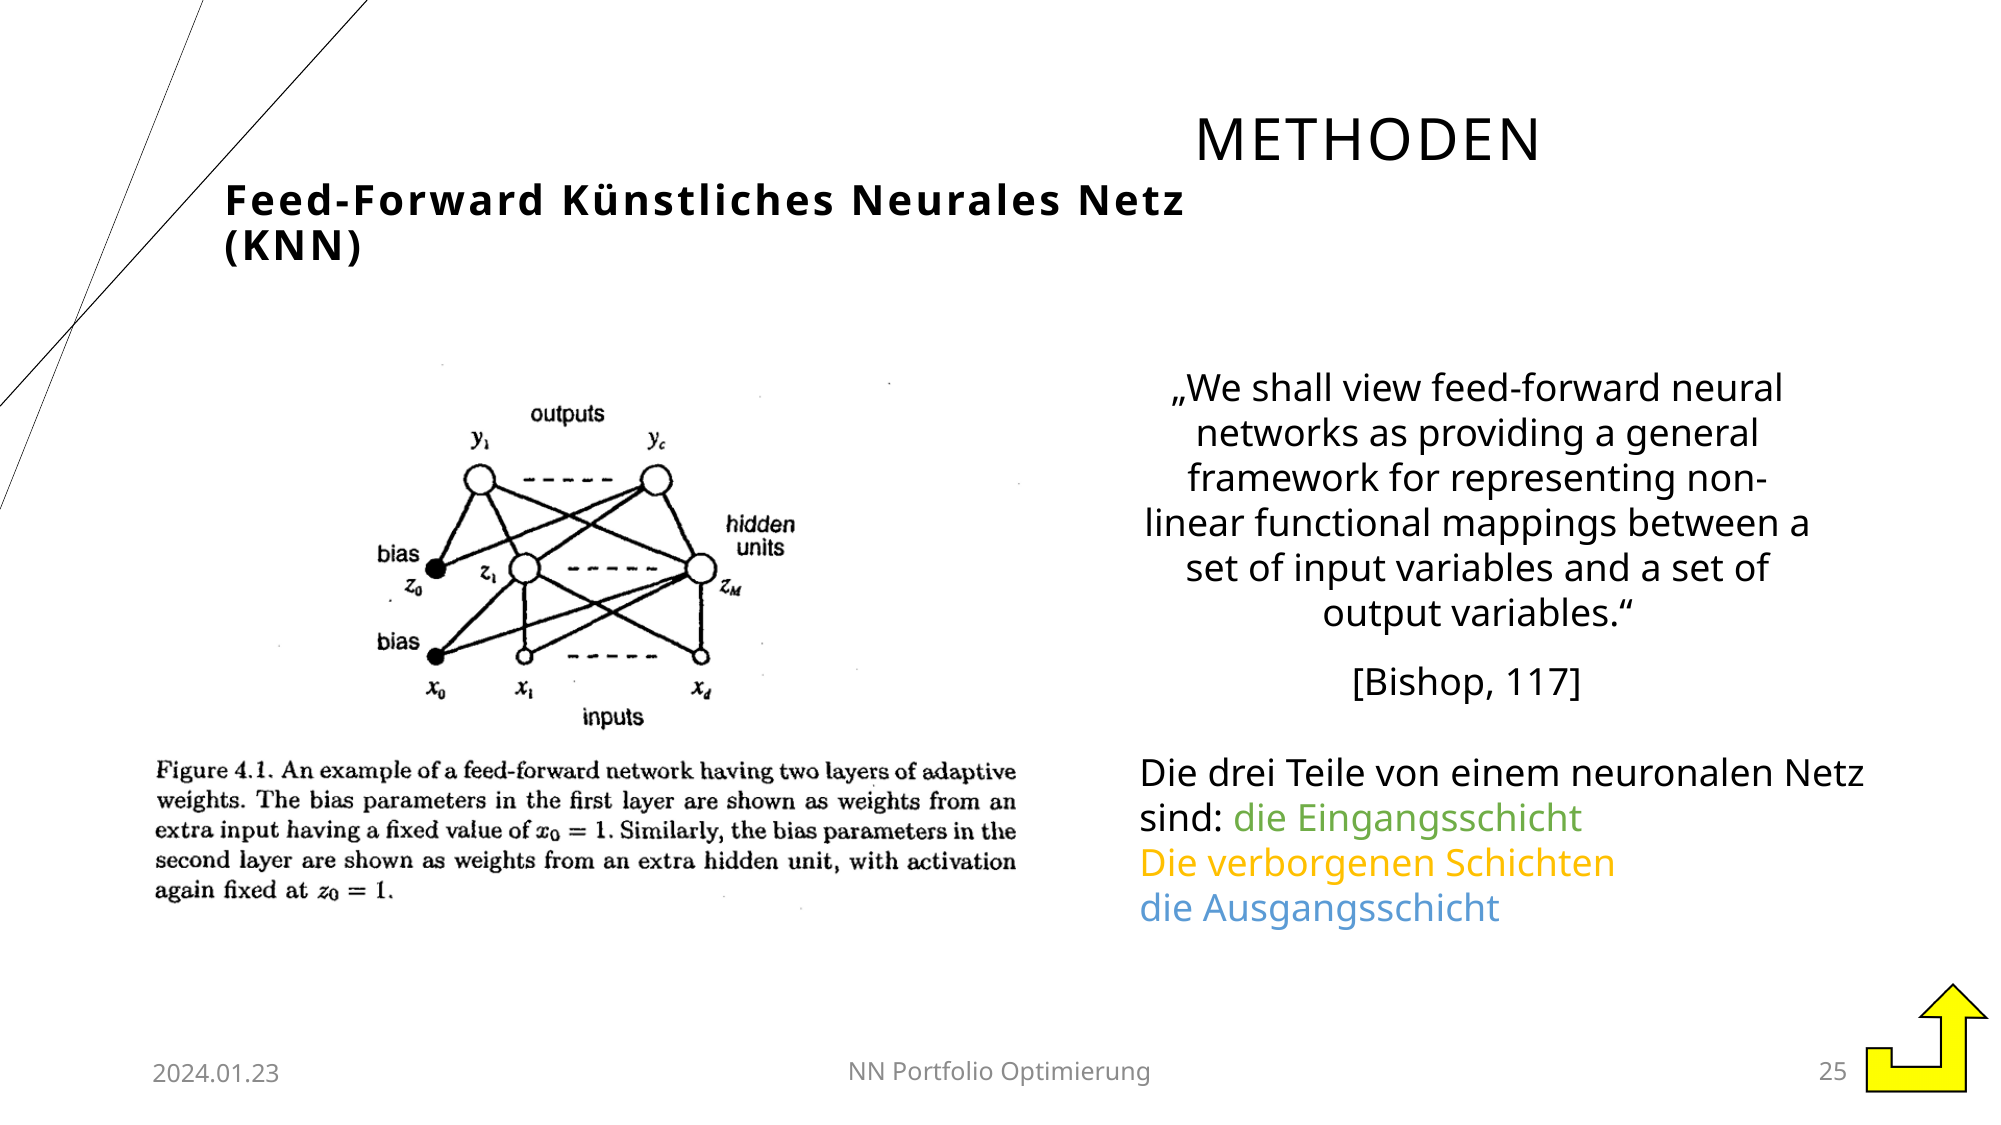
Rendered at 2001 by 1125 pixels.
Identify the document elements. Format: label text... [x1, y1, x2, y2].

title Methoden [788, 52, 1948, 232]
list Feed-Forward Künstliches Neurales Netz (KNN) [209, 141, 1269, 277]
slide_number 25 [1412, 1042, 1840, 1103]
footer NN Portfolio Optimierung [662, 1042, 1338, 1103]
text_box „We shall view feed-forward neural networks as providing a general framework for representing non-linear functional mappings between a set of input variables and a set of output variables.“ [1124, 356, 1832, 642]
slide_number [137, 1042, 588, 1103]
picture [107, 362, 1068, 917]
picture [1840, 967, 1991, 1118]
text_box [Bishop, 117] [1337, 650, 1619, 711]
